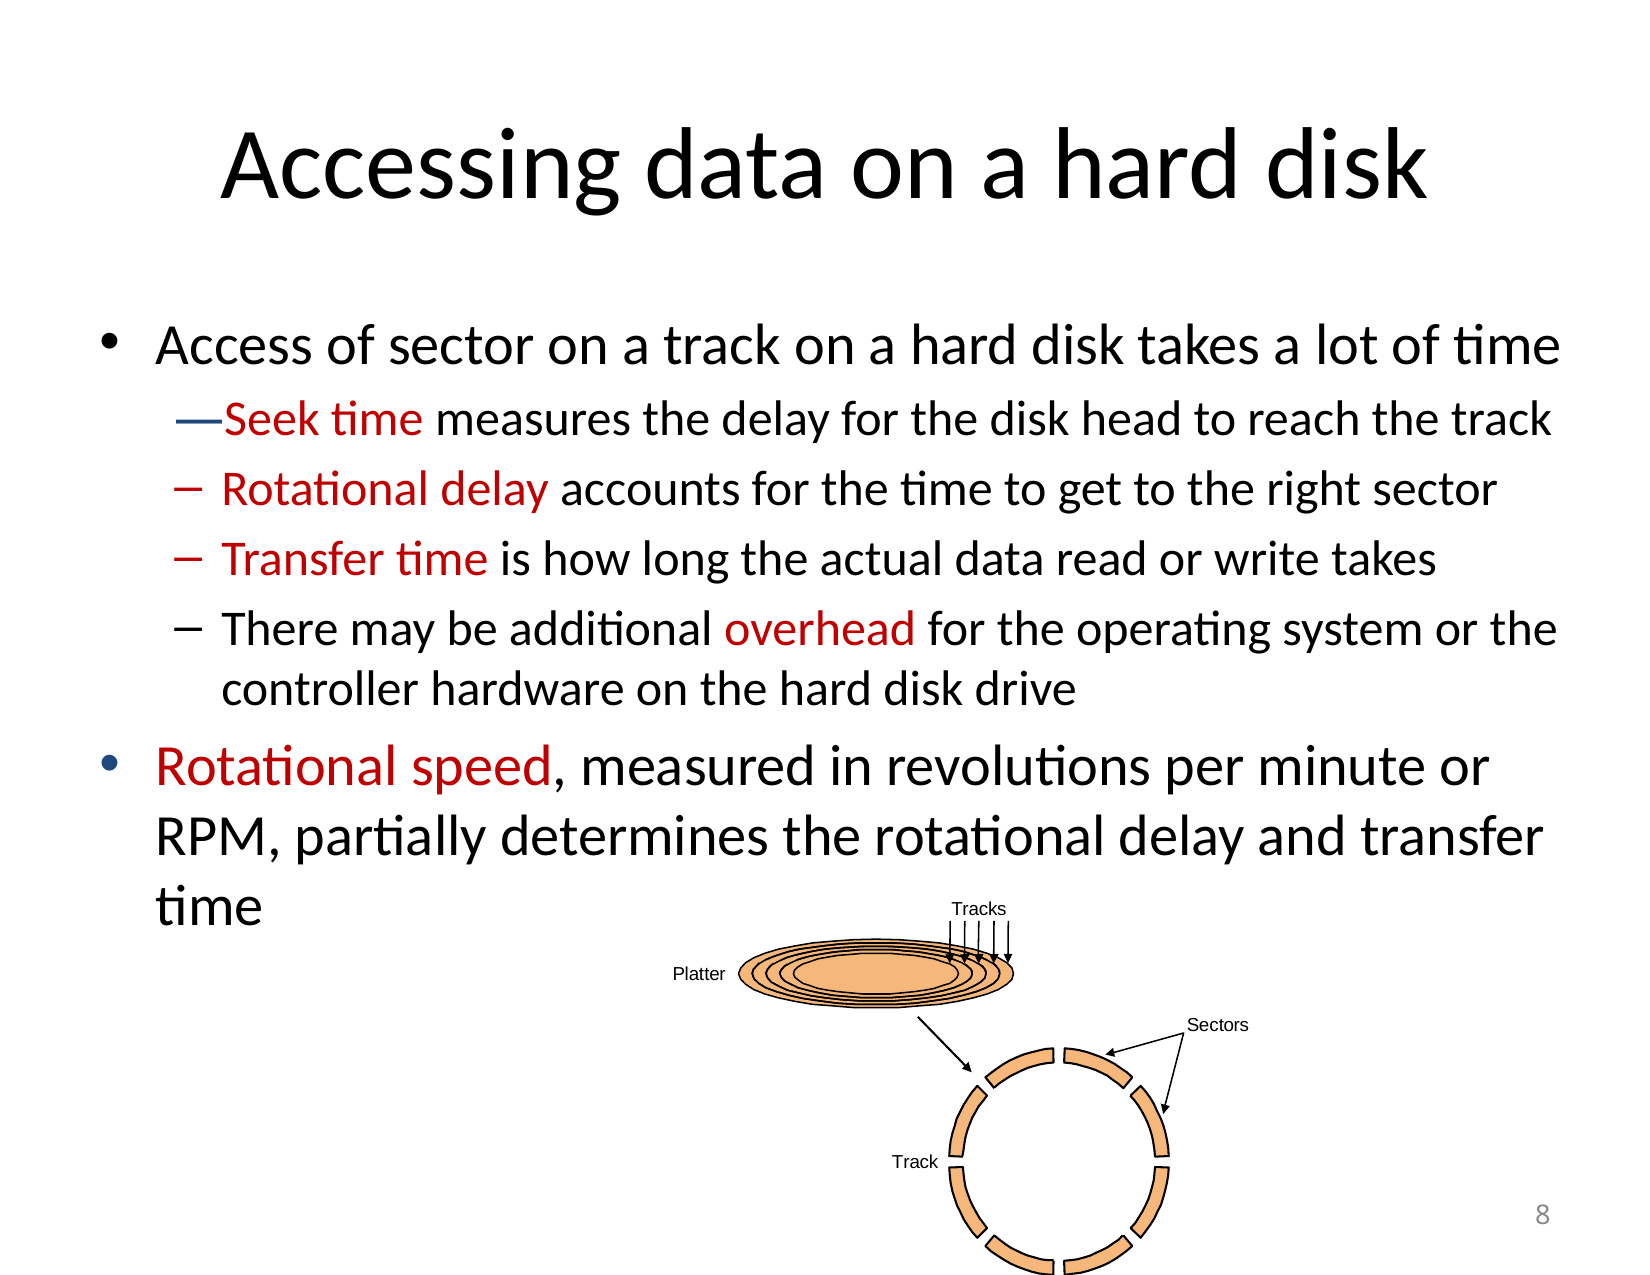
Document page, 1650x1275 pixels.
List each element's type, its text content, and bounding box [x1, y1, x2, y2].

list Access of sector on a track on a hard disk takes a lot of time Seek time measures the delay for the disk head to reach the track Rotational delay accounts for the time to get to the right sector Transfer time is how long the actual data read or write takes There may be additional overhead for the operating system or the controller hardware on the hard disk drive Rotational speed, measured in revolutions per minute or RPM, partially determines the rotational delay and transfer time [82, 297, 1587, 1139]
title Accessing data on a hard disk [82, 51, 1568, 264]
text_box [672, 896, 1250, 1275]
text_box ‹#› [1255, 1181, 1568, 1250]
